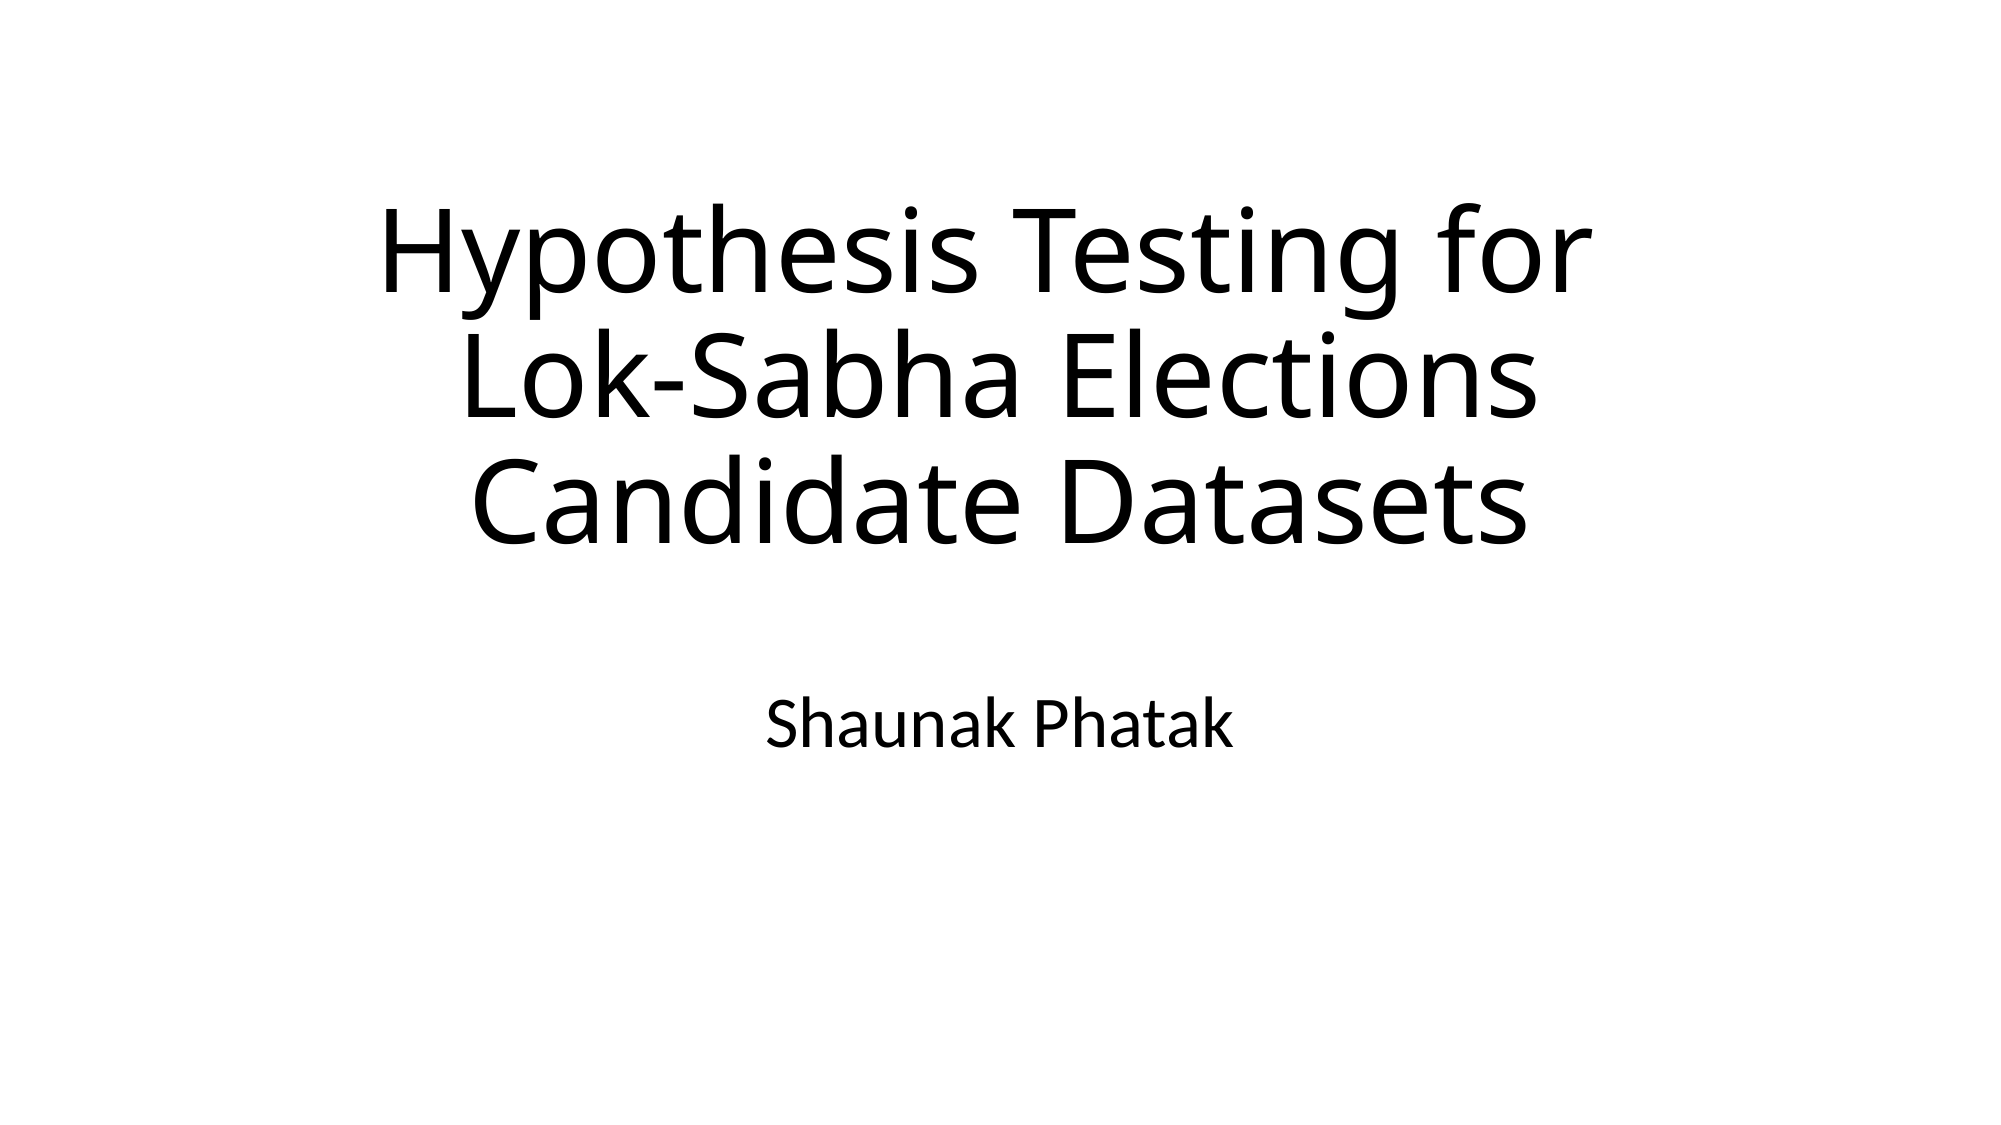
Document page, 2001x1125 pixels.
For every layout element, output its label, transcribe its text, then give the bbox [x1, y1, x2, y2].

title Hypothesis Testing for Lok-Sabha Elections Candidate Datasets [249, 184, 1750, 576]
subtitle Shaunak Phatak [249, 676, 1750, 767]
